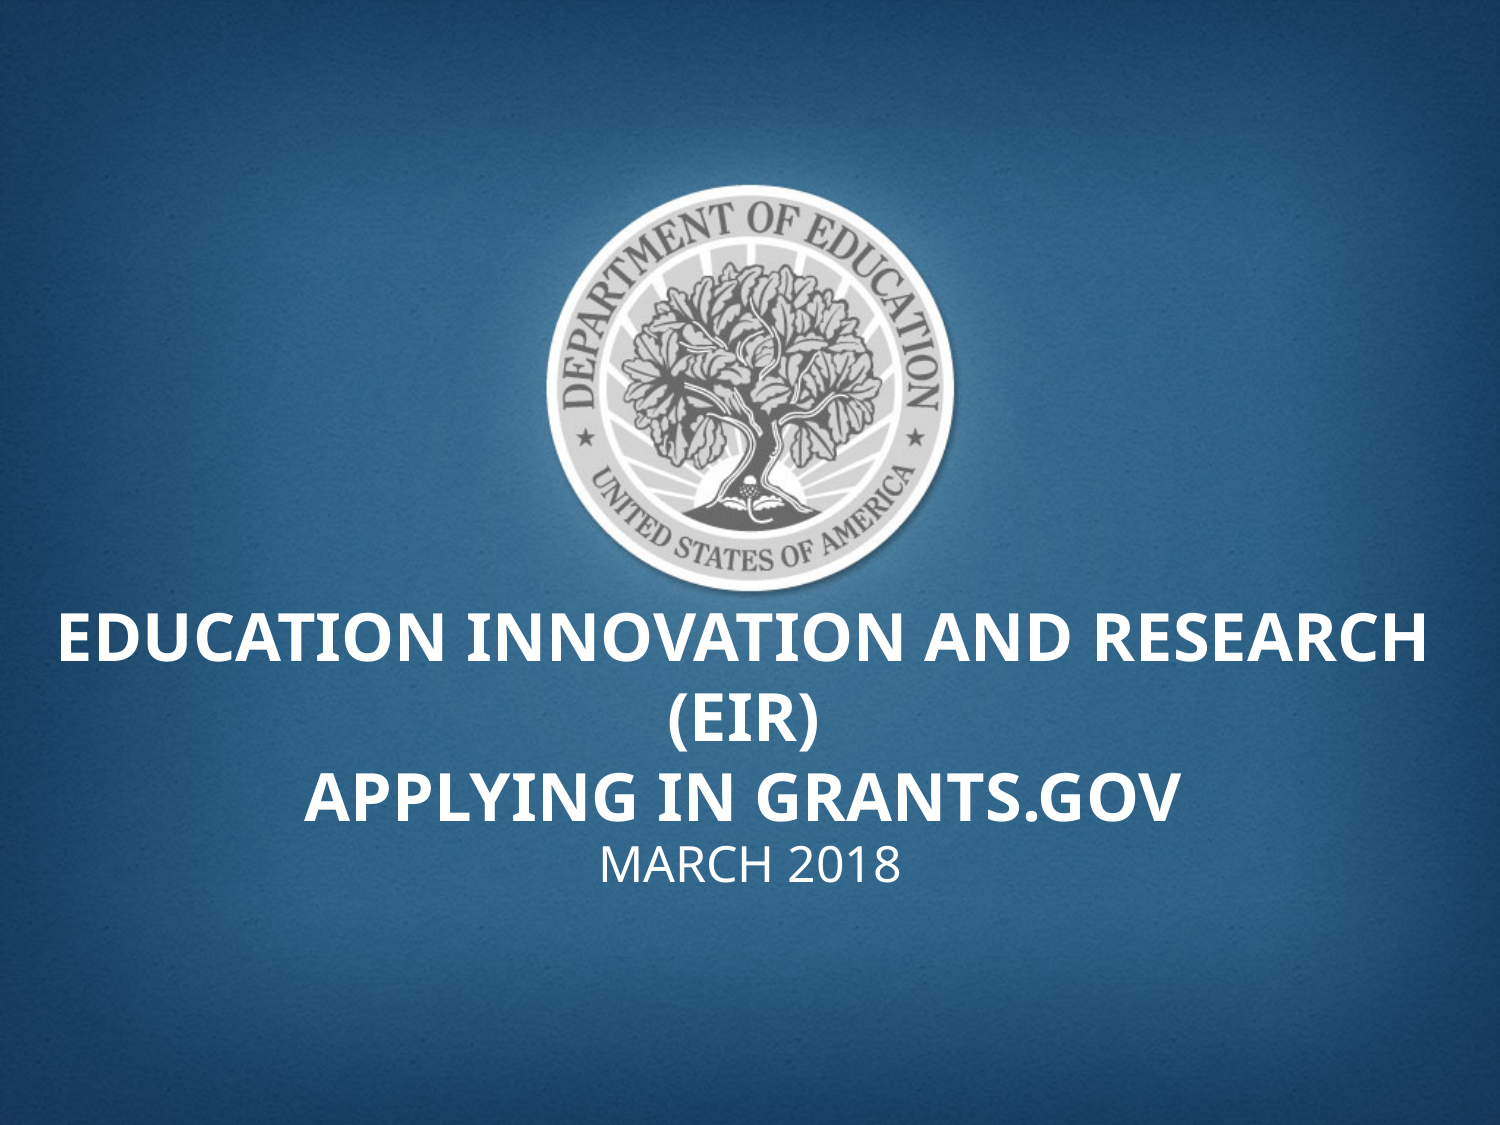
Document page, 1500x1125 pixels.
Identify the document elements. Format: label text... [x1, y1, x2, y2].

picture [0, 0, 1500, 1125]
title Education Innovation and Research (EIR) Applying in Grants.gov [24, 587, 1463, 825]
subtitle March 2018 [225, 825, 1275, 1000]
